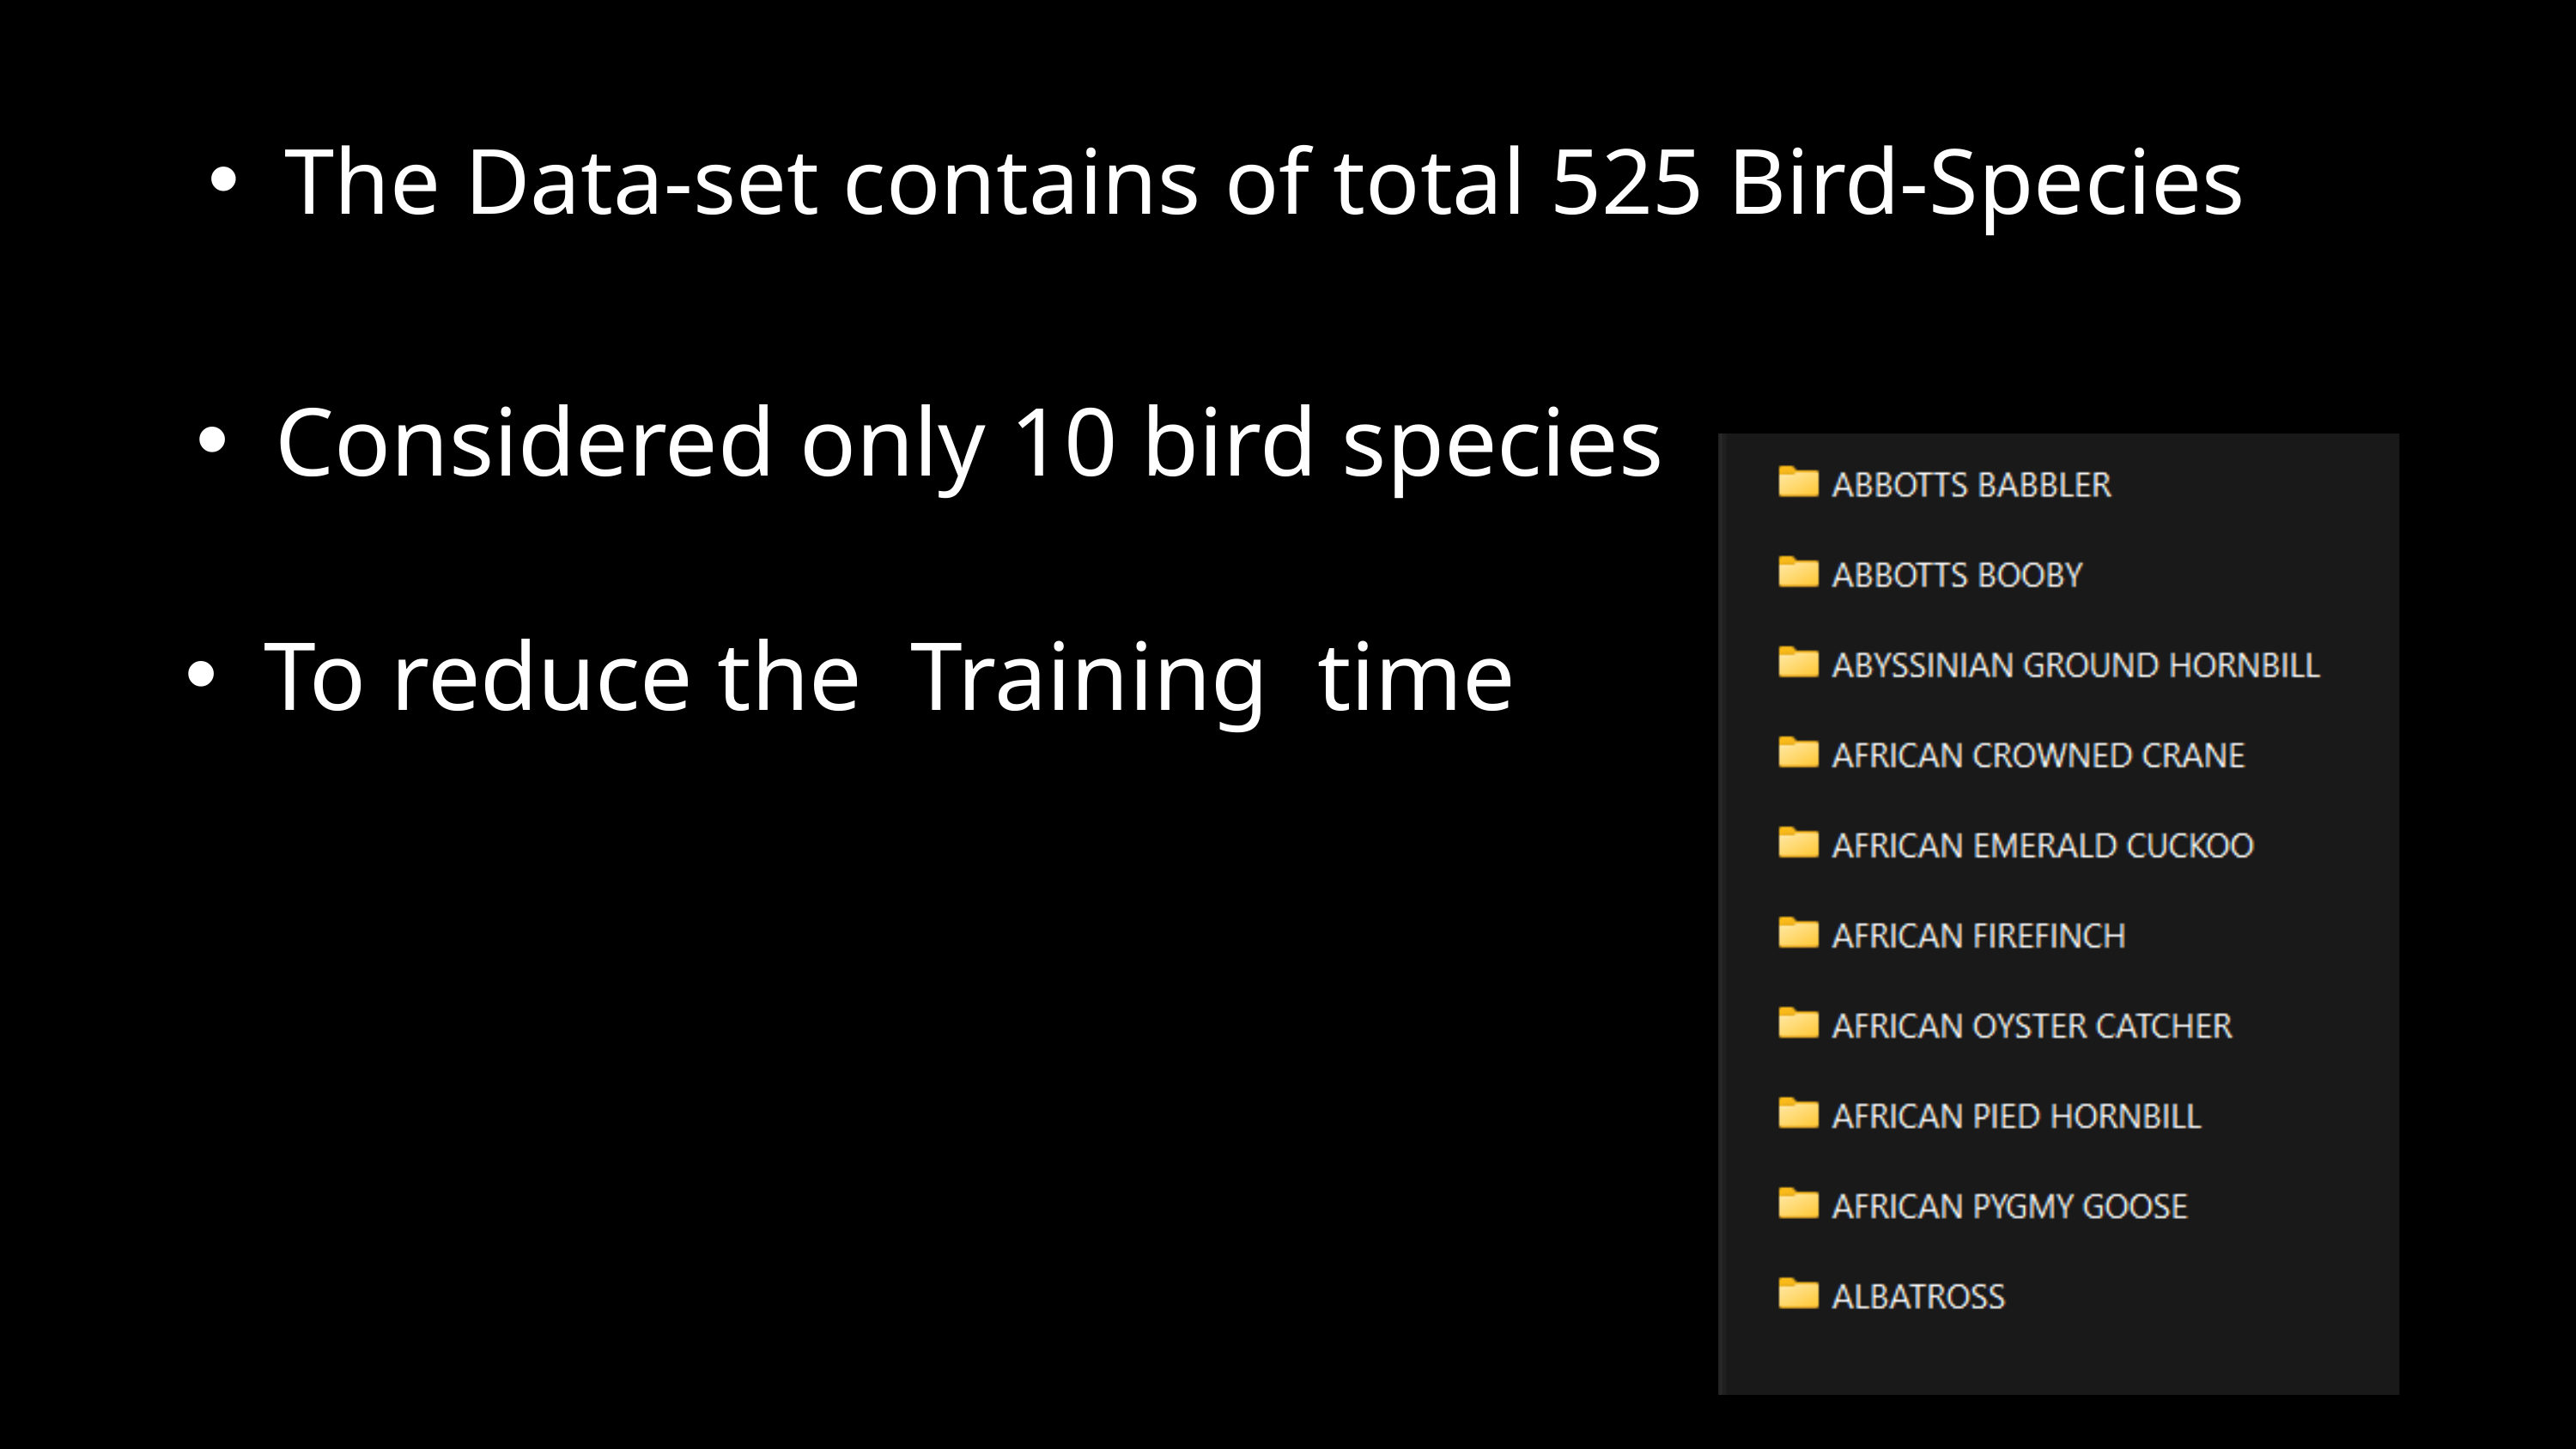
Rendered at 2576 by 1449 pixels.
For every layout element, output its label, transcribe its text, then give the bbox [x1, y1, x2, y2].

text_box Considered only 10 bird species [79, 363, 1700, 495]
text_box The Data-set contains of total 525 Bird-Species [79, 106, 2324, 233]
text_box [1717, 433, 2400, 1395]
text_box To reduce the Training time [79, 597, 1540, 730]
